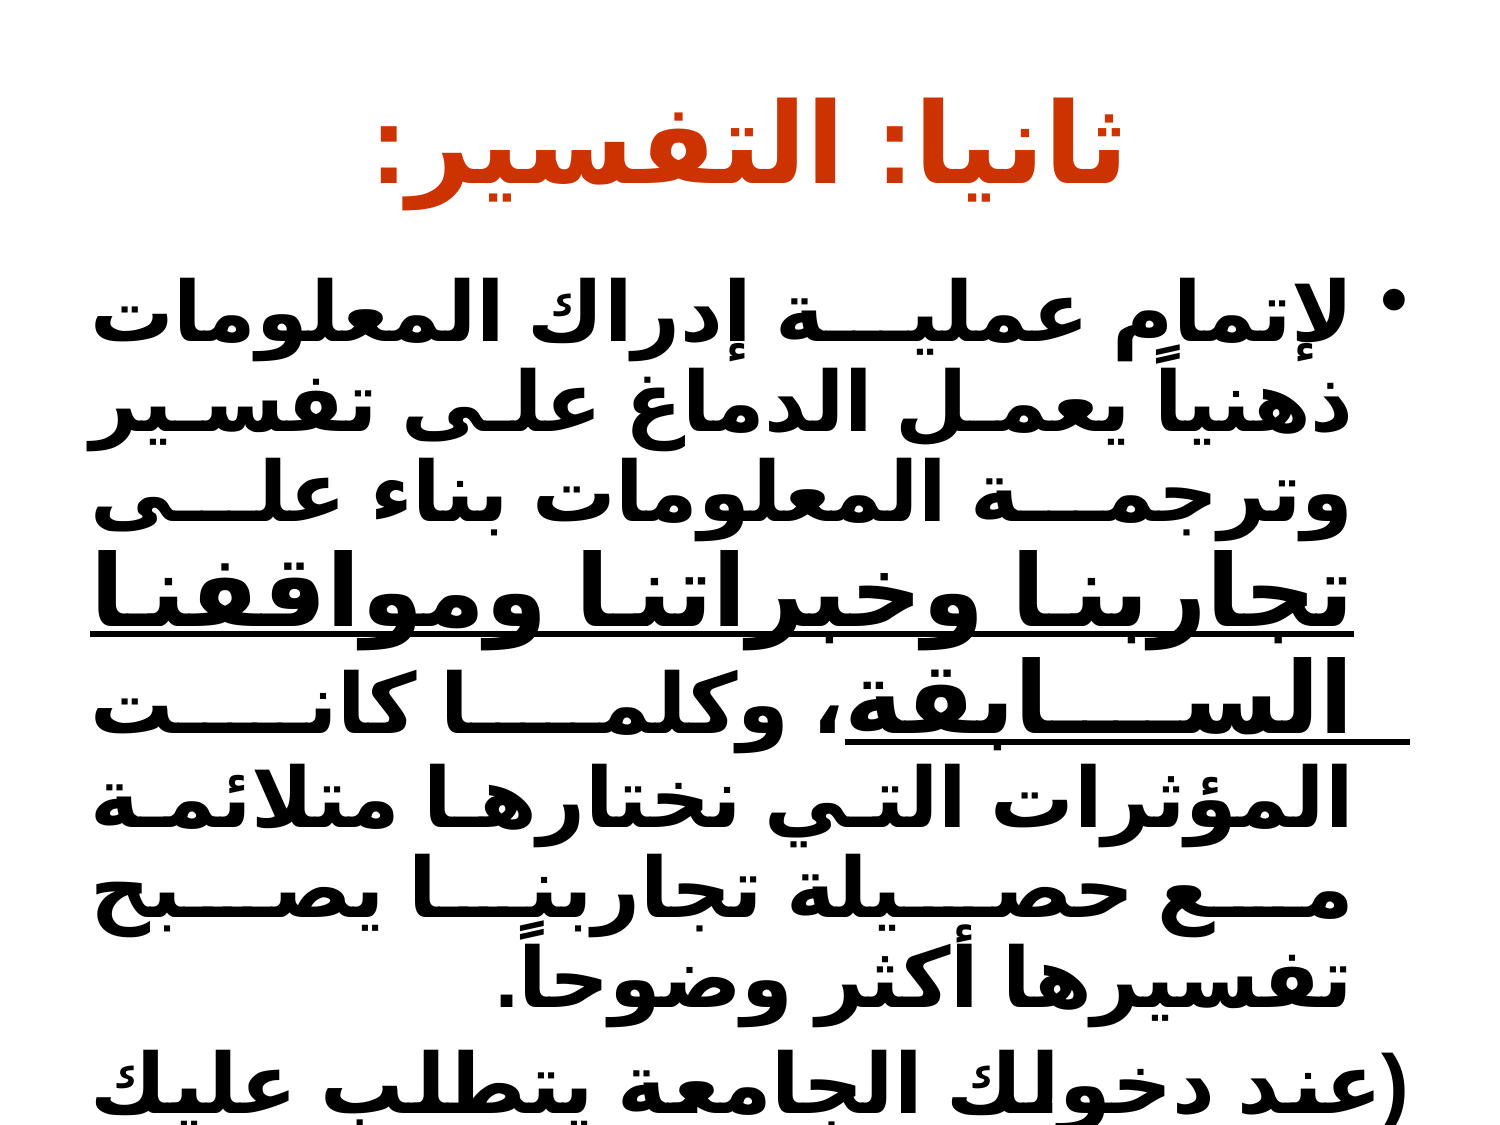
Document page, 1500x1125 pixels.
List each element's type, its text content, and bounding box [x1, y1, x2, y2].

list لإتمام عملية إدراك المعلومات ذهنياً يعمل الدماغ على تفسير وترجمة المعلومات بناء على تجاربنا وخبراتنا ومواقفنا السابقة، وكلما كانت المؤثرات التي نختارها متلائمة مع حصيلة تجاربنا يصبح تفسيرها أكثر وضوحاً. (عند دخولك الجامعة يتطلب عليك التعرف على المباني المختلفة بعض الوقت والجهد ومع مرور الوقت يصبح تنقلك فيها سهلاً). [75, 262, 1425, 1050]
title ثانيا: التفسير: [75, 45, 1425, 233]
